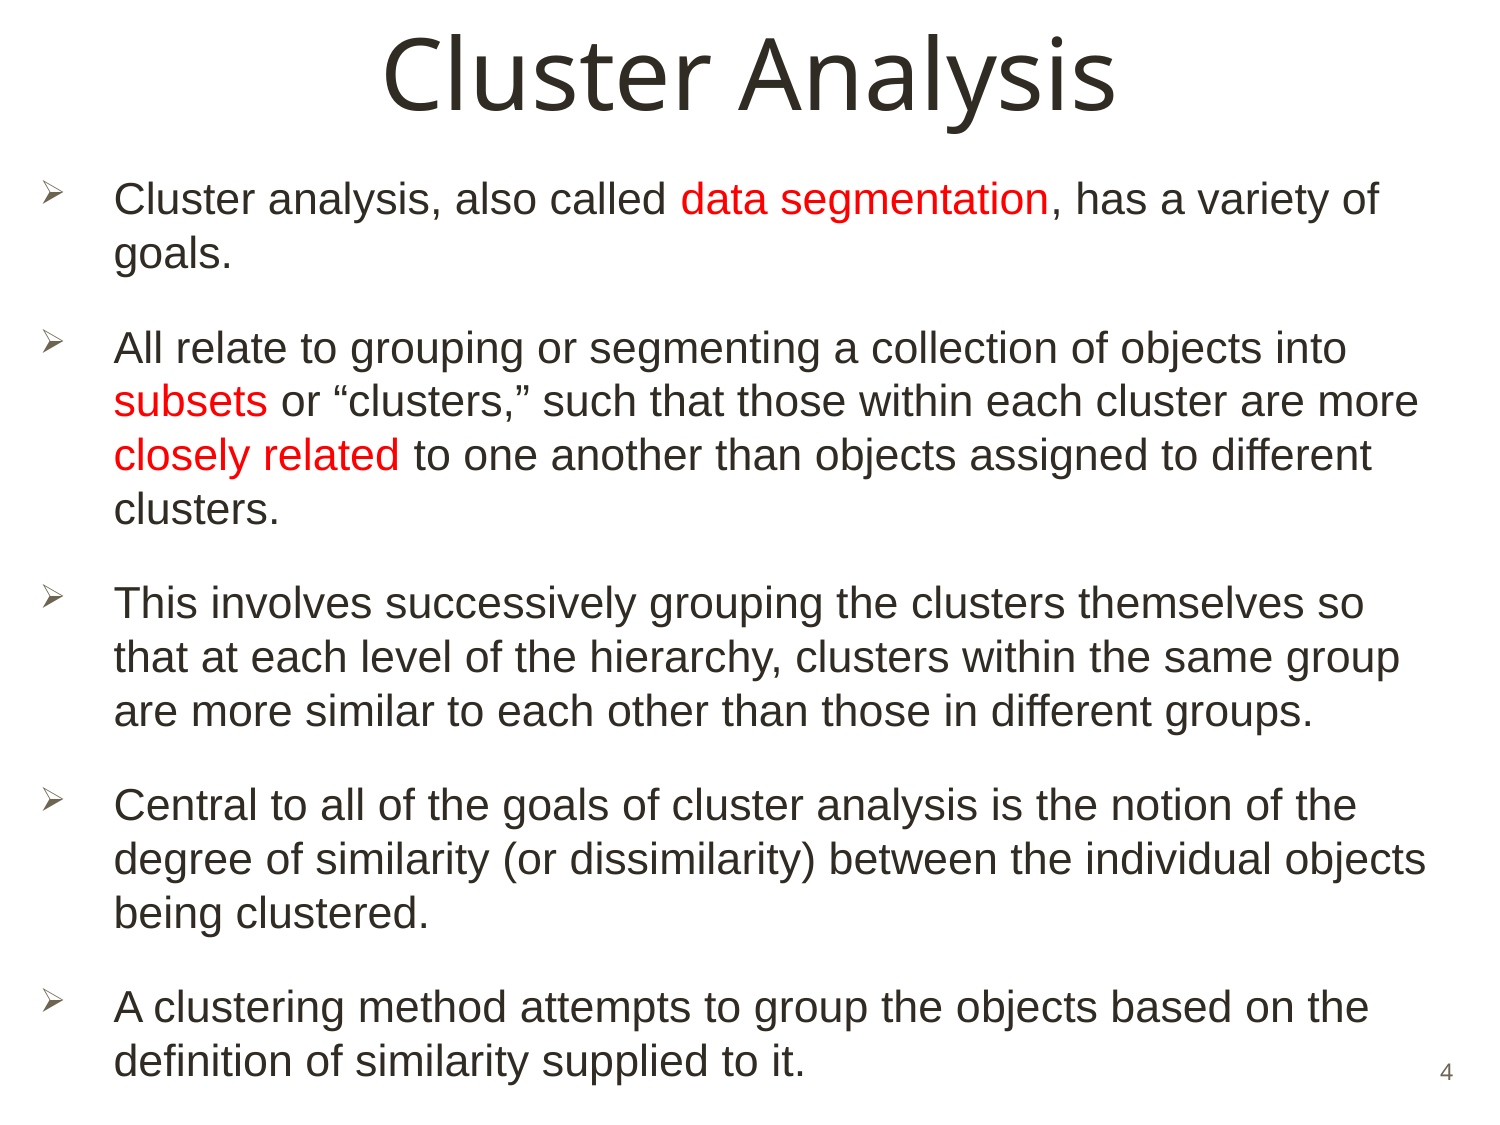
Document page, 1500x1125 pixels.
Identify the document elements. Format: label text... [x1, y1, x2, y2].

list Cluster analysis, also called data segmentation, has a variety of goals. All relate to grouping or segmenting a collection of objects into subsets or “clusters,” such that those within each cluster are more closely related to one another than objects assigned to different clusters. This involves successively grouping the clusters themselves so that at each level of the hierarchy, clusters within the same group are more similar to each other than those in different groups. Central to all of the goals of cluster analysis is the notion of the degree of similarity (or dissimilarity) between the individual objects being clustered. A clustering method attempts to group the objects based on the definition of similarity supplied to it. [24, 162, 1469, 1103]
title Cluster Analysis [81, 15, 1419, 138]
slide_number 4 [1118, 1042, 1469, 1103]
